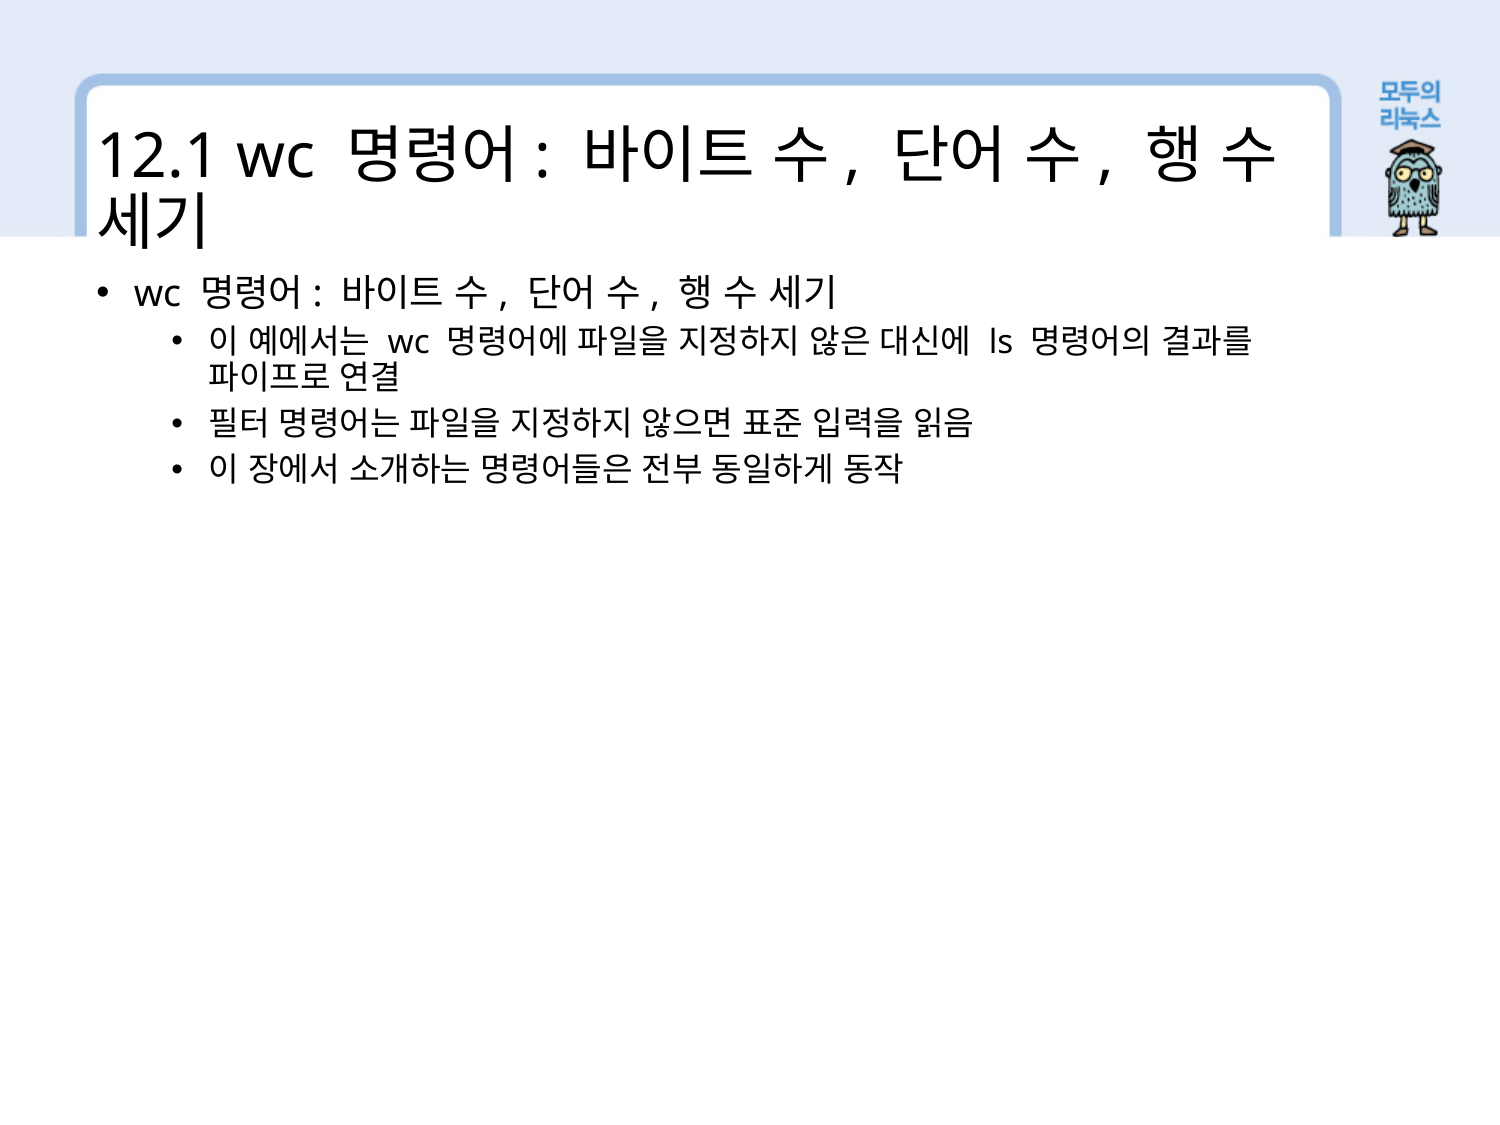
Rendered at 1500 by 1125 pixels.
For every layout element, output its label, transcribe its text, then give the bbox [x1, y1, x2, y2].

picture [0, 0, 1500, 1125]
text_box wc 명령어: 바이트 수, 단어 수, 행 수 세기 이 예에서는 wc 명령어에 파일을 지정하지 않은 대신에 ls 명령어의 결과를 파이프로 연결 필터 명령어는 파일을 지정하지 않으면 표준 입력을 읽음 이 장에서 소개하는 명령어들은 전부 동일하게 동작 [81, 266, 1366, 1024]
text_box 12.1 wc 명령어: 바이트 수, 단어 수, 행 수 세기 [81, 115, 1335, 221]
